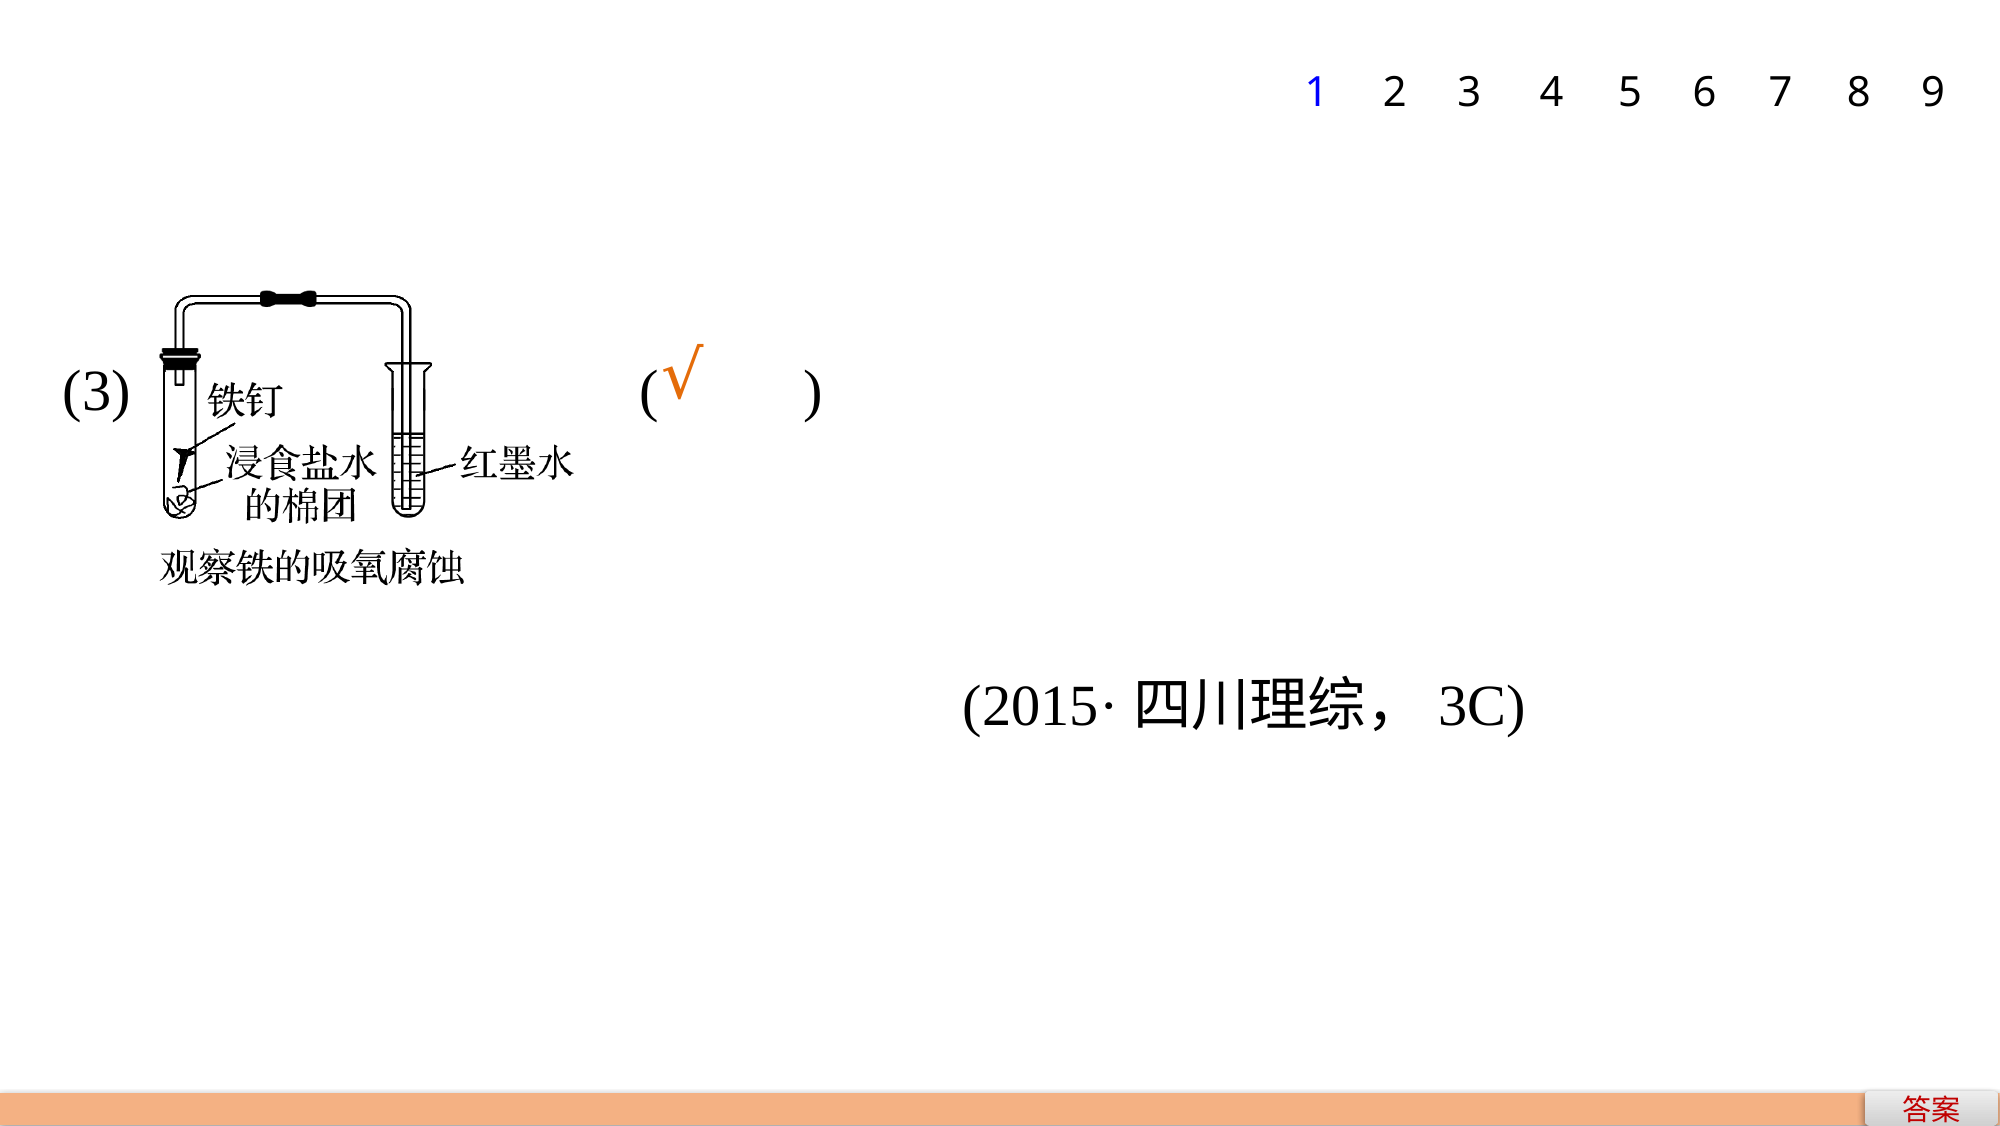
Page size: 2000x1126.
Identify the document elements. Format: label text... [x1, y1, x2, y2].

text_box 4 [1518, 42, 1584, 138]
text_box 6 [1679, 42, 1737, 138]
text_box [0, 1092, 1862, 1126]
text_box 8 [1829, 42, 1891, 138]
text_box 答案 [1863, 1089, 2000, 1126]
text_box (3) ( ) (2015·四川理综，3C) [42, 307, 1923, 747]
text_box 9 [1908, 42, 1966, 138]
text_box √ [646, 324, 719, 420]
text_box 7 [1747, 42, 1813, 138]
picture [137, 278, 582, 593]
text_box 5 [1600, 42, 1662, 138]
text_box 2 [1365, 42, 1427, 138]
text_box 1 [1283, 42, 1349, 138]
text_box 3 [1444, 42, 1502, 138]
